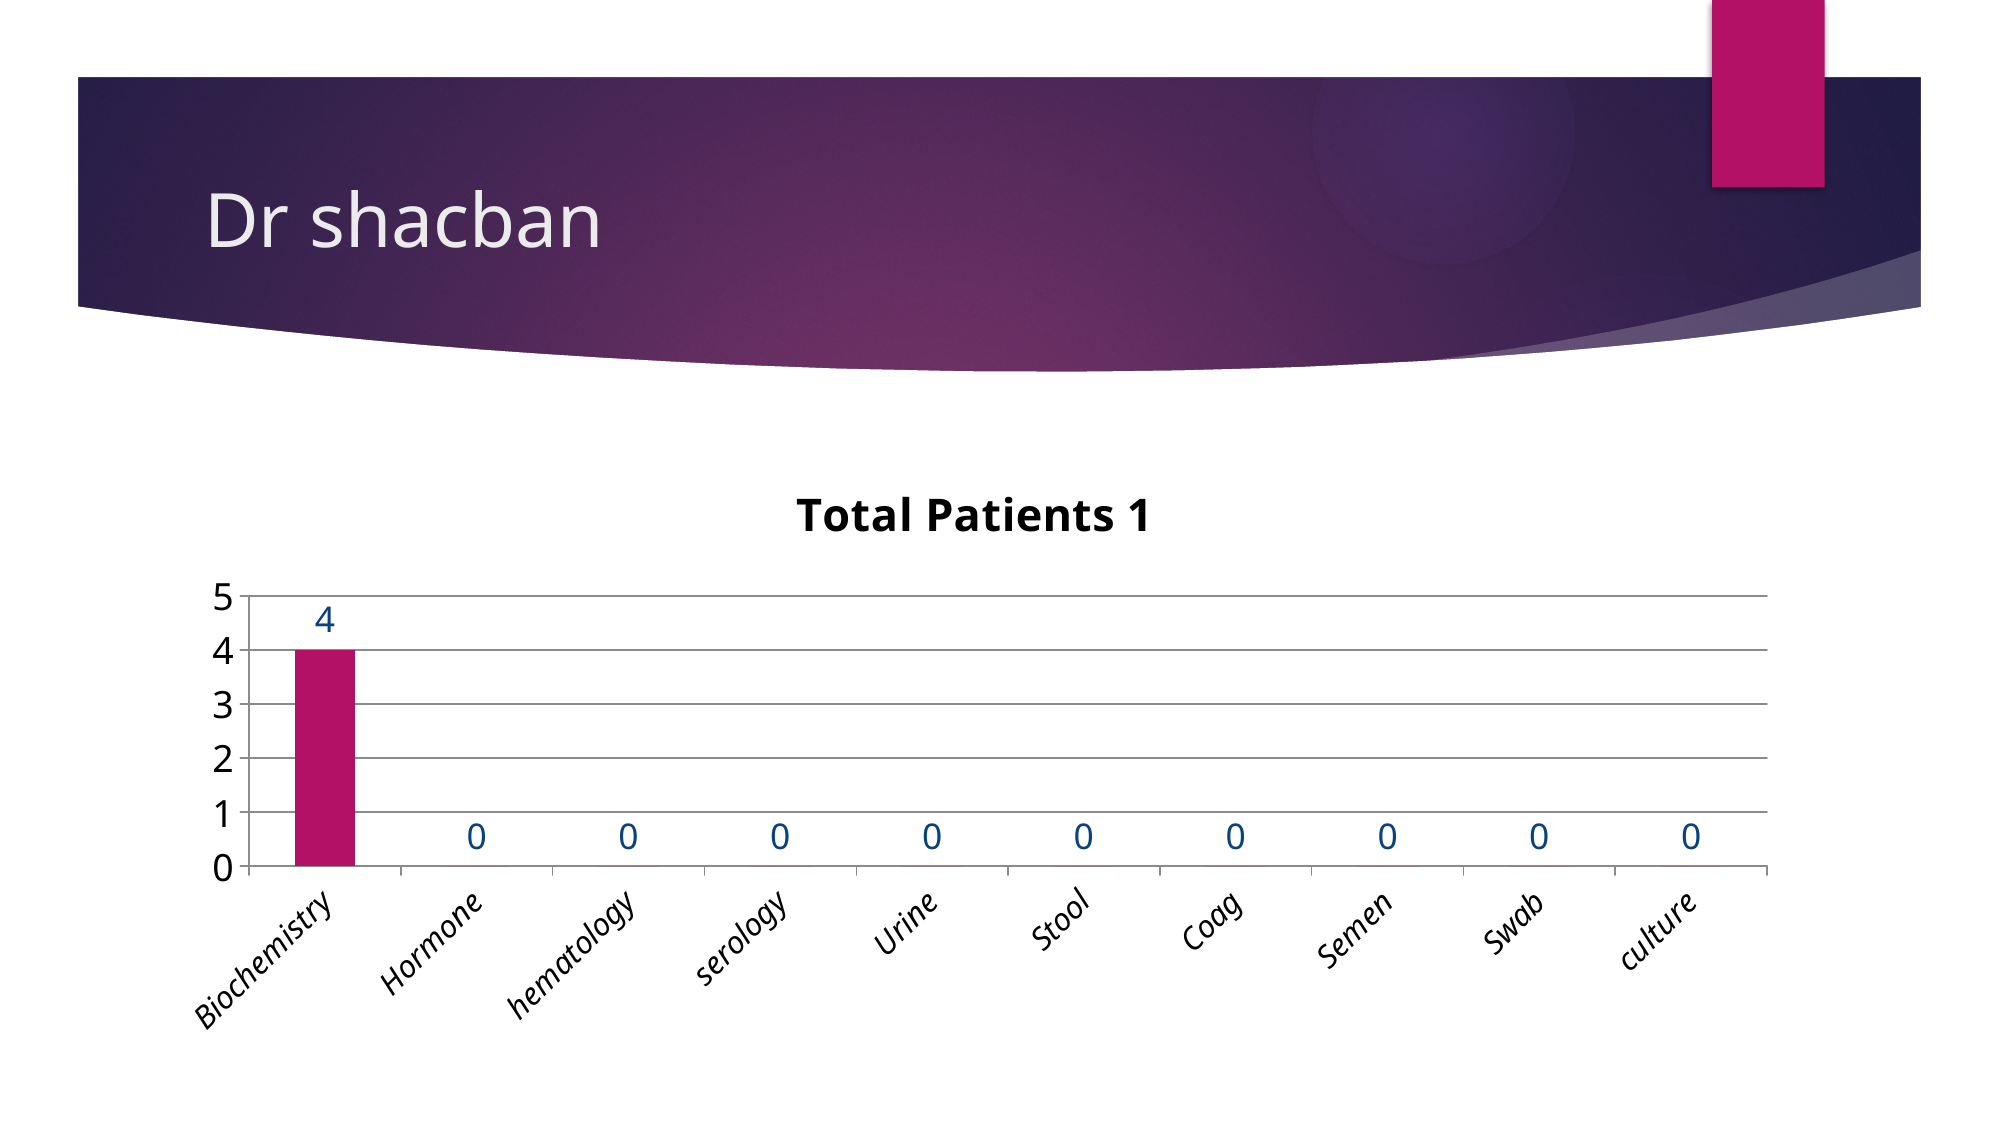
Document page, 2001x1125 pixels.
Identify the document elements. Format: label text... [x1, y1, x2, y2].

title Dr shacban [189, 159, 1627, 276]
chart [149, 449, 1801, 1051]
